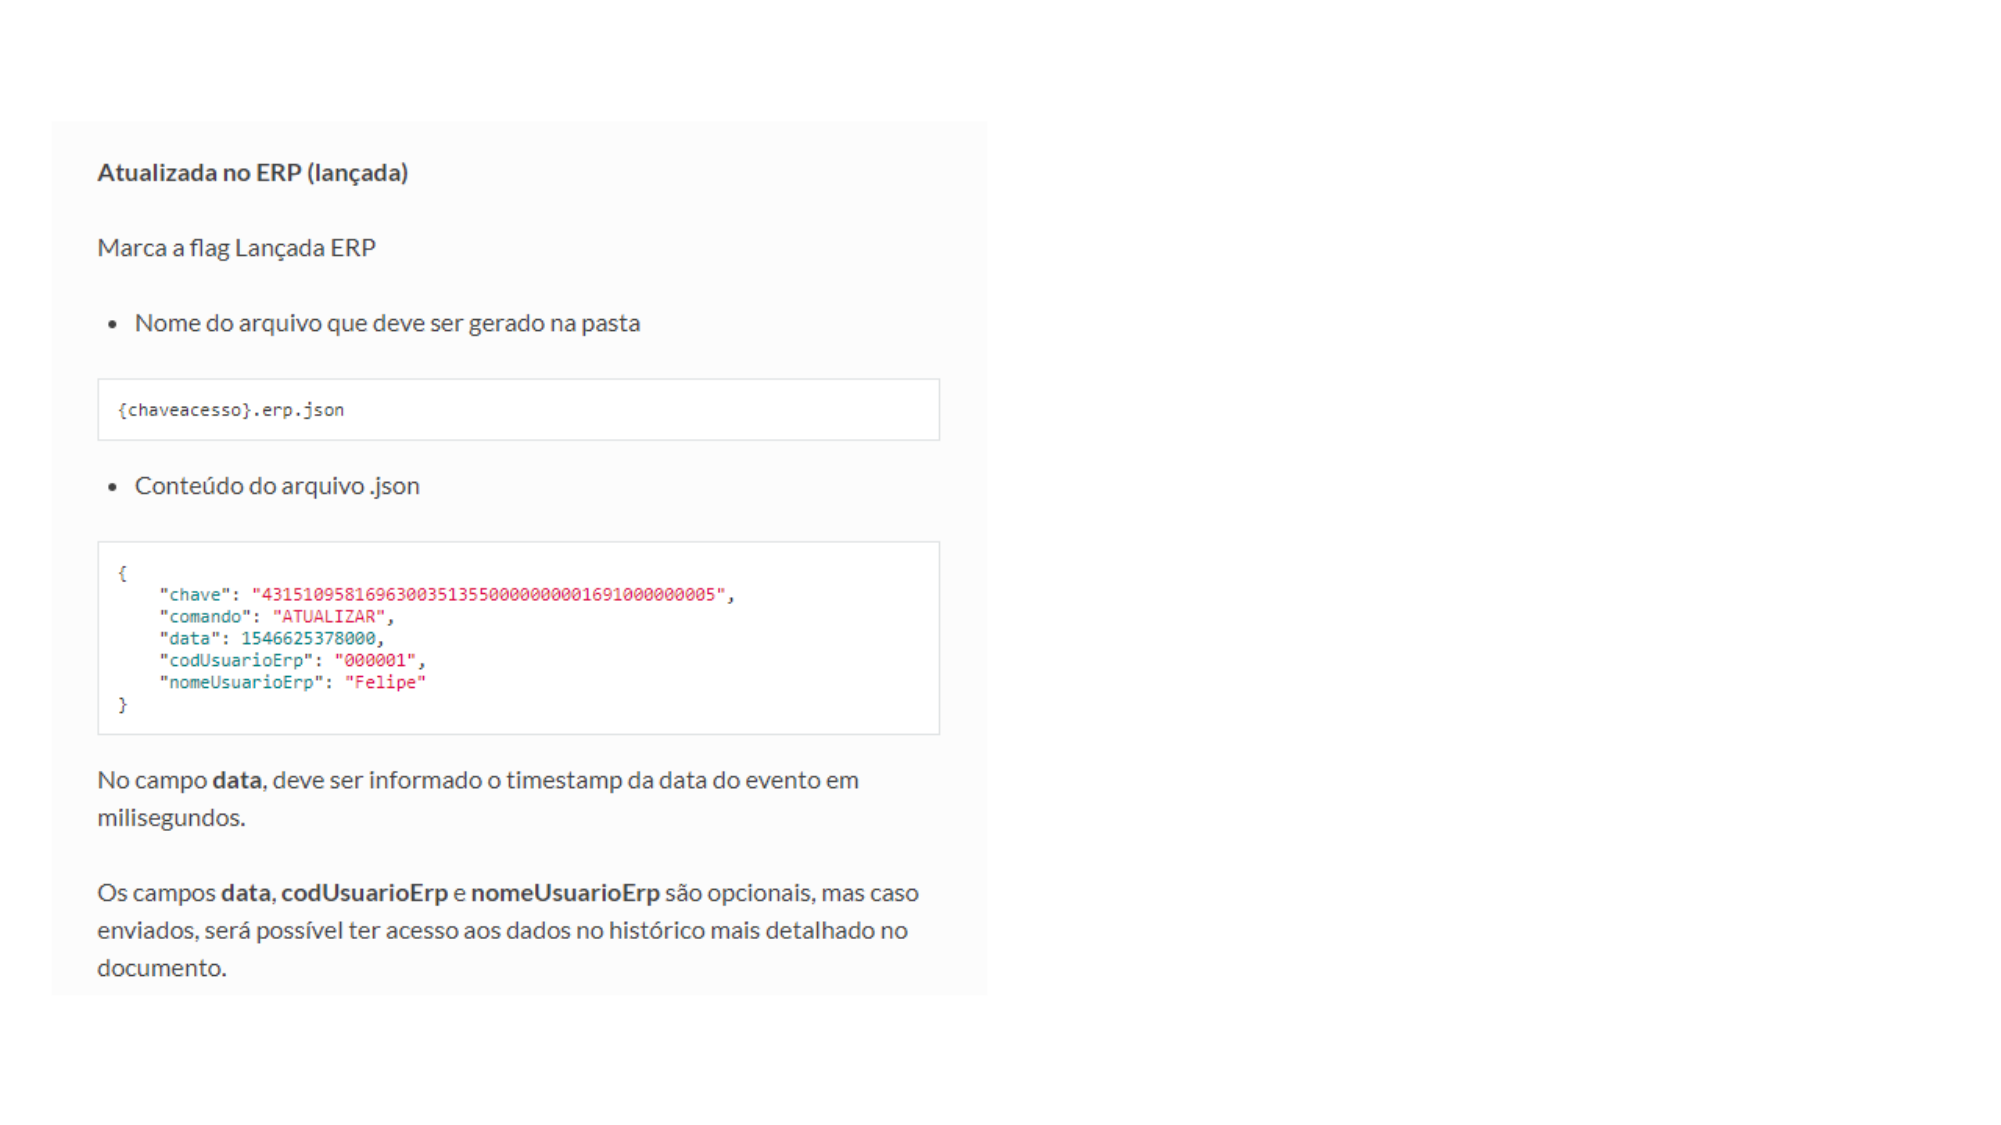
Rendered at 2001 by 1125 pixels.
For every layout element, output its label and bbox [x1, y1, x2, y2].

picture [43, 114, 1001, 1011]
